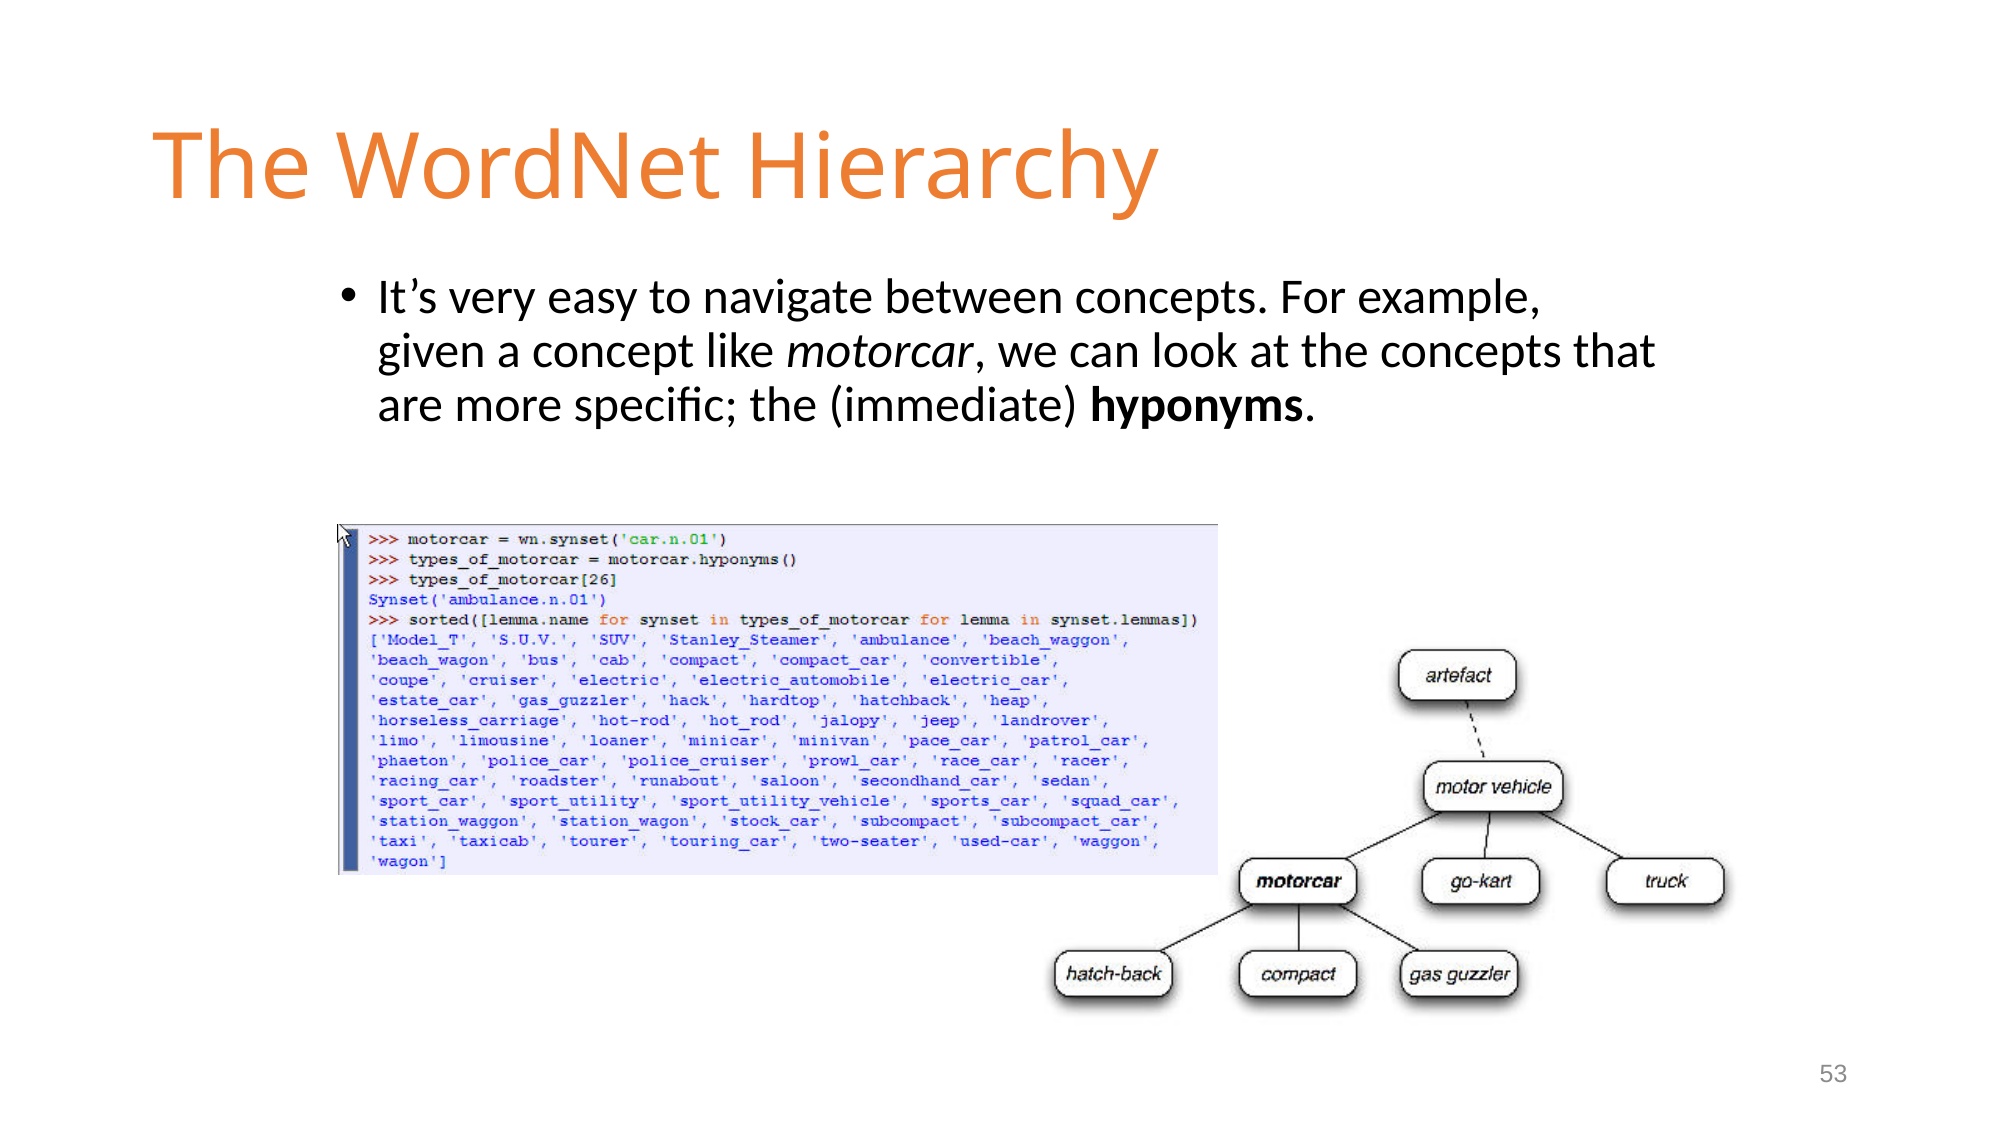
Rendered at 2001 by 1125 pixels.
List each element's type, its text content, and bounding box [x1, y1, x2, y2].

title The WordNet Hierarchy [137, 59, 1863, 278]
slide_number 53 [1412, 1042, 1863, 1103]
list It’s very easy to navigate between concepts. For example, given a concept like motorcar, we can look at the concepts that are more specific; the (immediate) hyponyms. [324, 262, 1675, 525]
picture [337, 524, 1750, 1046]
